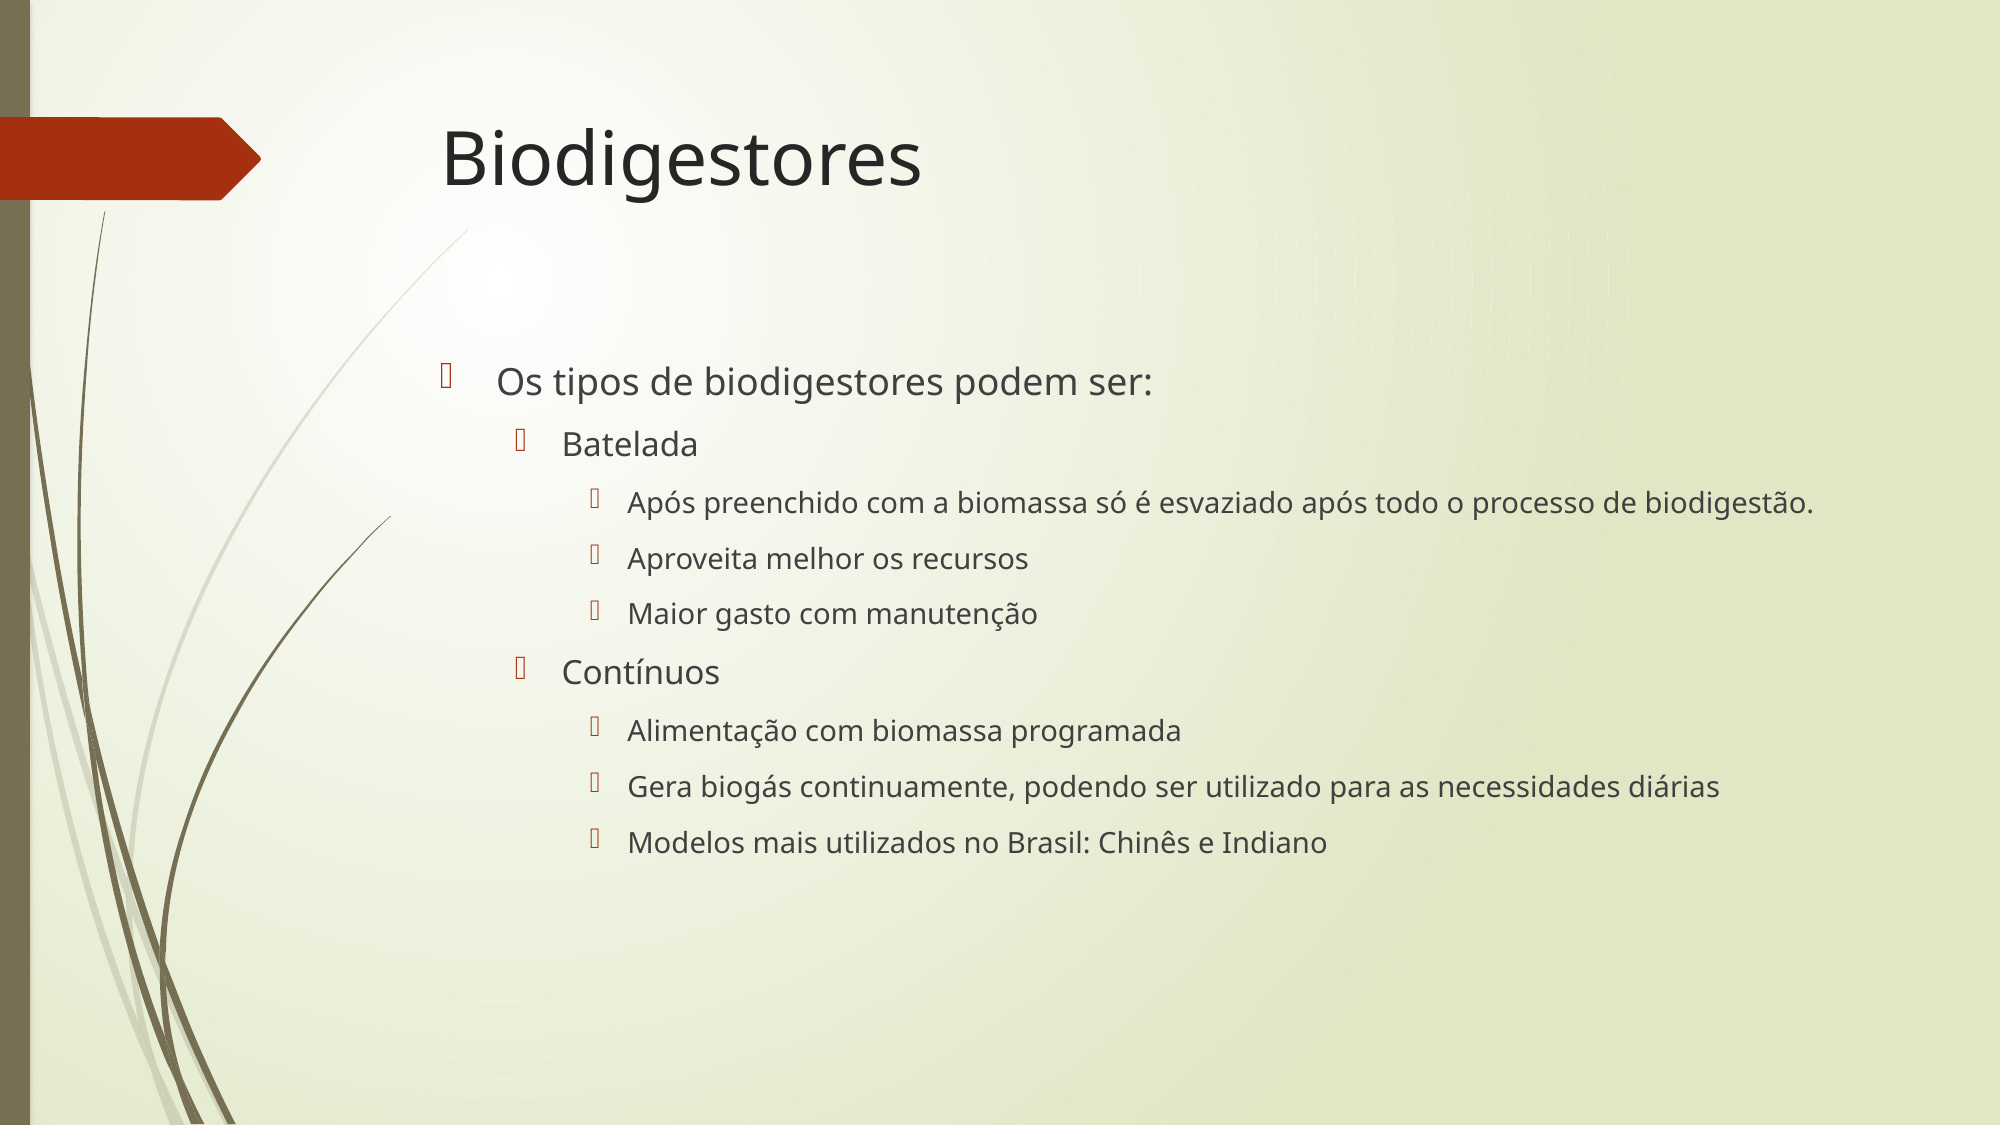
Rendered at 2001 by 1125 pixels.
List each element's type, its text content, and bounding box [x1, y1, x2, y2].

title Biodigestores [425, 102, 1888, 313]
list Os tipos de biodigestores podem ser: Batelada Após preenchido com a biomassa só é esvaziado após todo o processo de biodigestão. Aproveita melhor os recursos Maior gasto com manutenção Contínuos Alimentação com biomassa programada Gera biogás continuamente, podendo ser utilizado para as necessidades diárias Modelos mais utilizados no Brasil: Chinês e Indiano [424, 350, 1888, 970]
